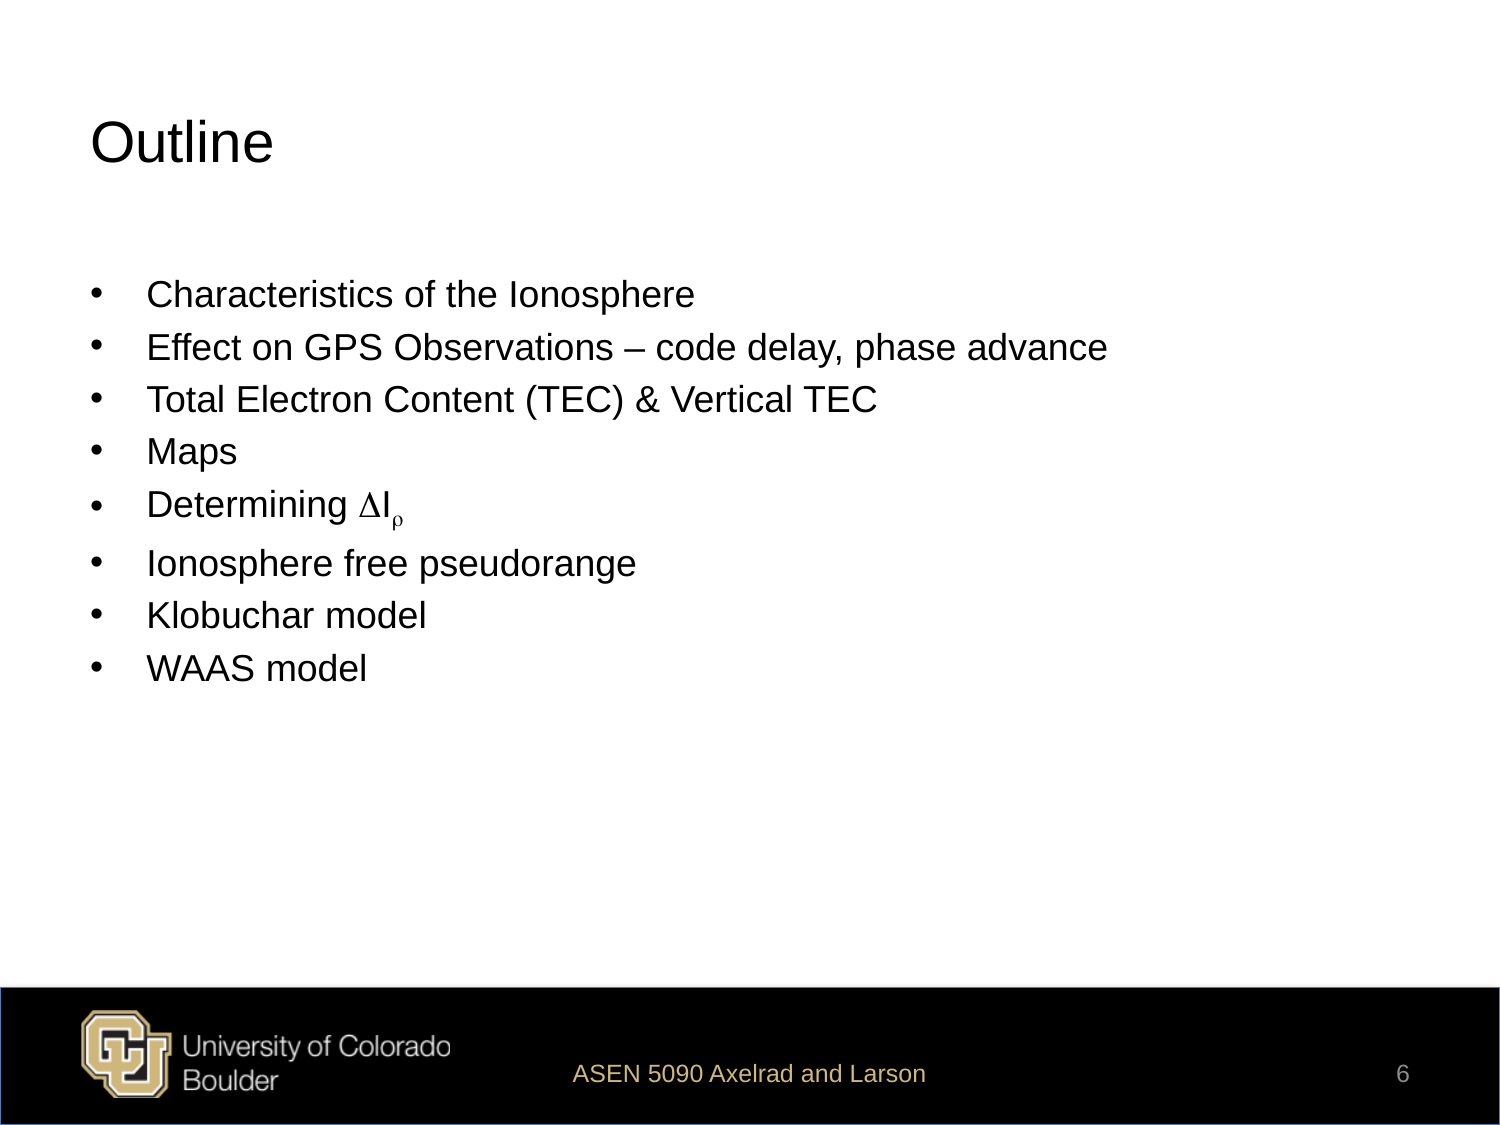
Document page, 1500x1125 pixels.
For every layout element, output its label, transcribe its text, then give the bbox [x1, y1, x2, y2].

list Characteristics of the Ionosphere Effect on GPS Observations – code delay, phase advance Total Electron Content (TEC) & Vertical TEC Maps Determining DIr Ionosphere free pseudorange Klobuchar model WAAS model [75, 262, 1425, 1005]
slide_number 6 [1074, 1042, 1425, 1103]
title Outline [75, 45, 1425, 233]
footer ASEN 5090 Axelrad and Larson [512, 1042, 988, 1103]
